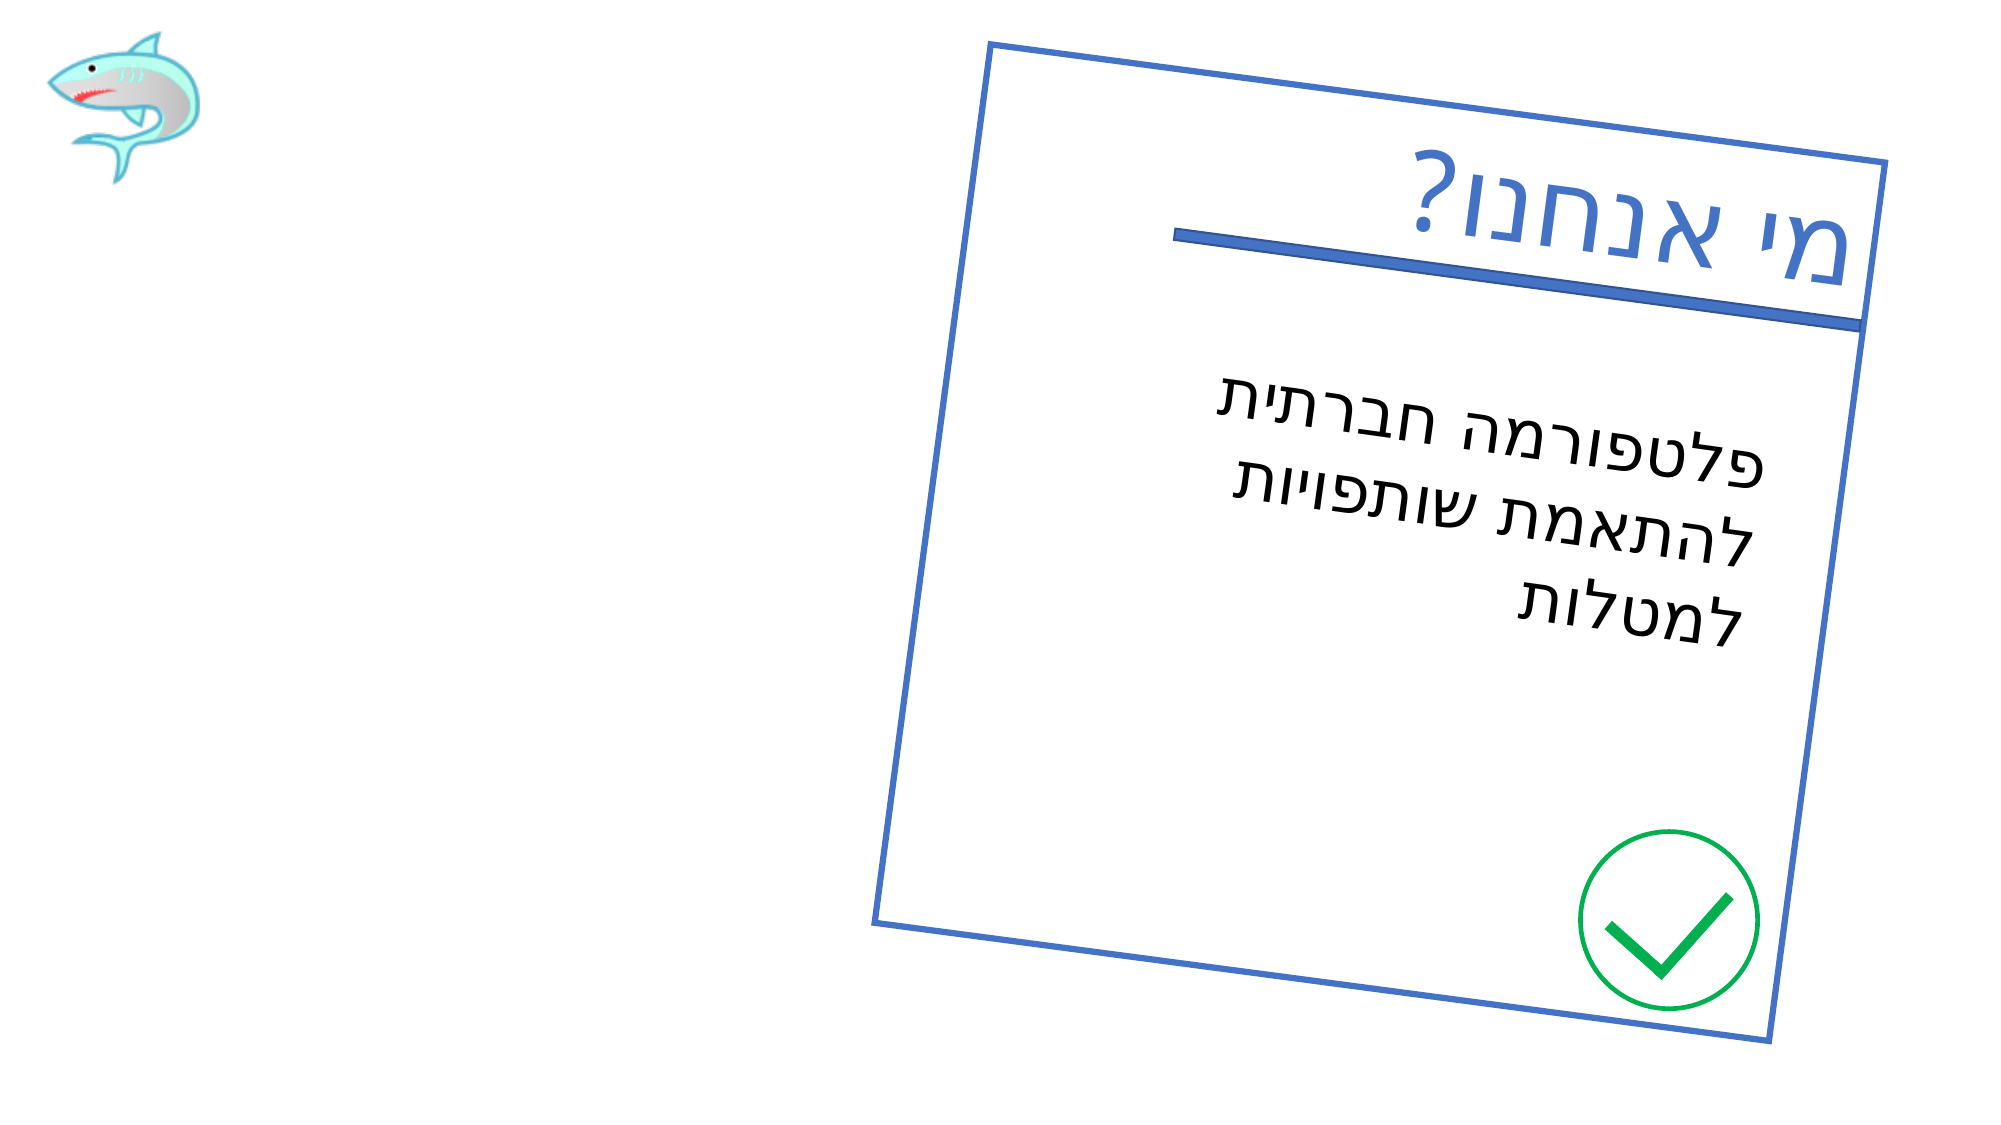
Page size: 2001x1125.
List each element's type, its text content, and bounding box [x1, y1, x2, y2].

text_box [1172, 227, 1862, 333]
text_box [1580, 831, 1758, 1009]
text_box פלטפורמה חברתית להתאמת שותפויות למטלות [959, 308, 1790, 673]
text_box [873, 43, 1887, 1043]
text_box מי אנחנו? [1379, 106, 1884, 320]
picture [42, 27, 205, 190]
